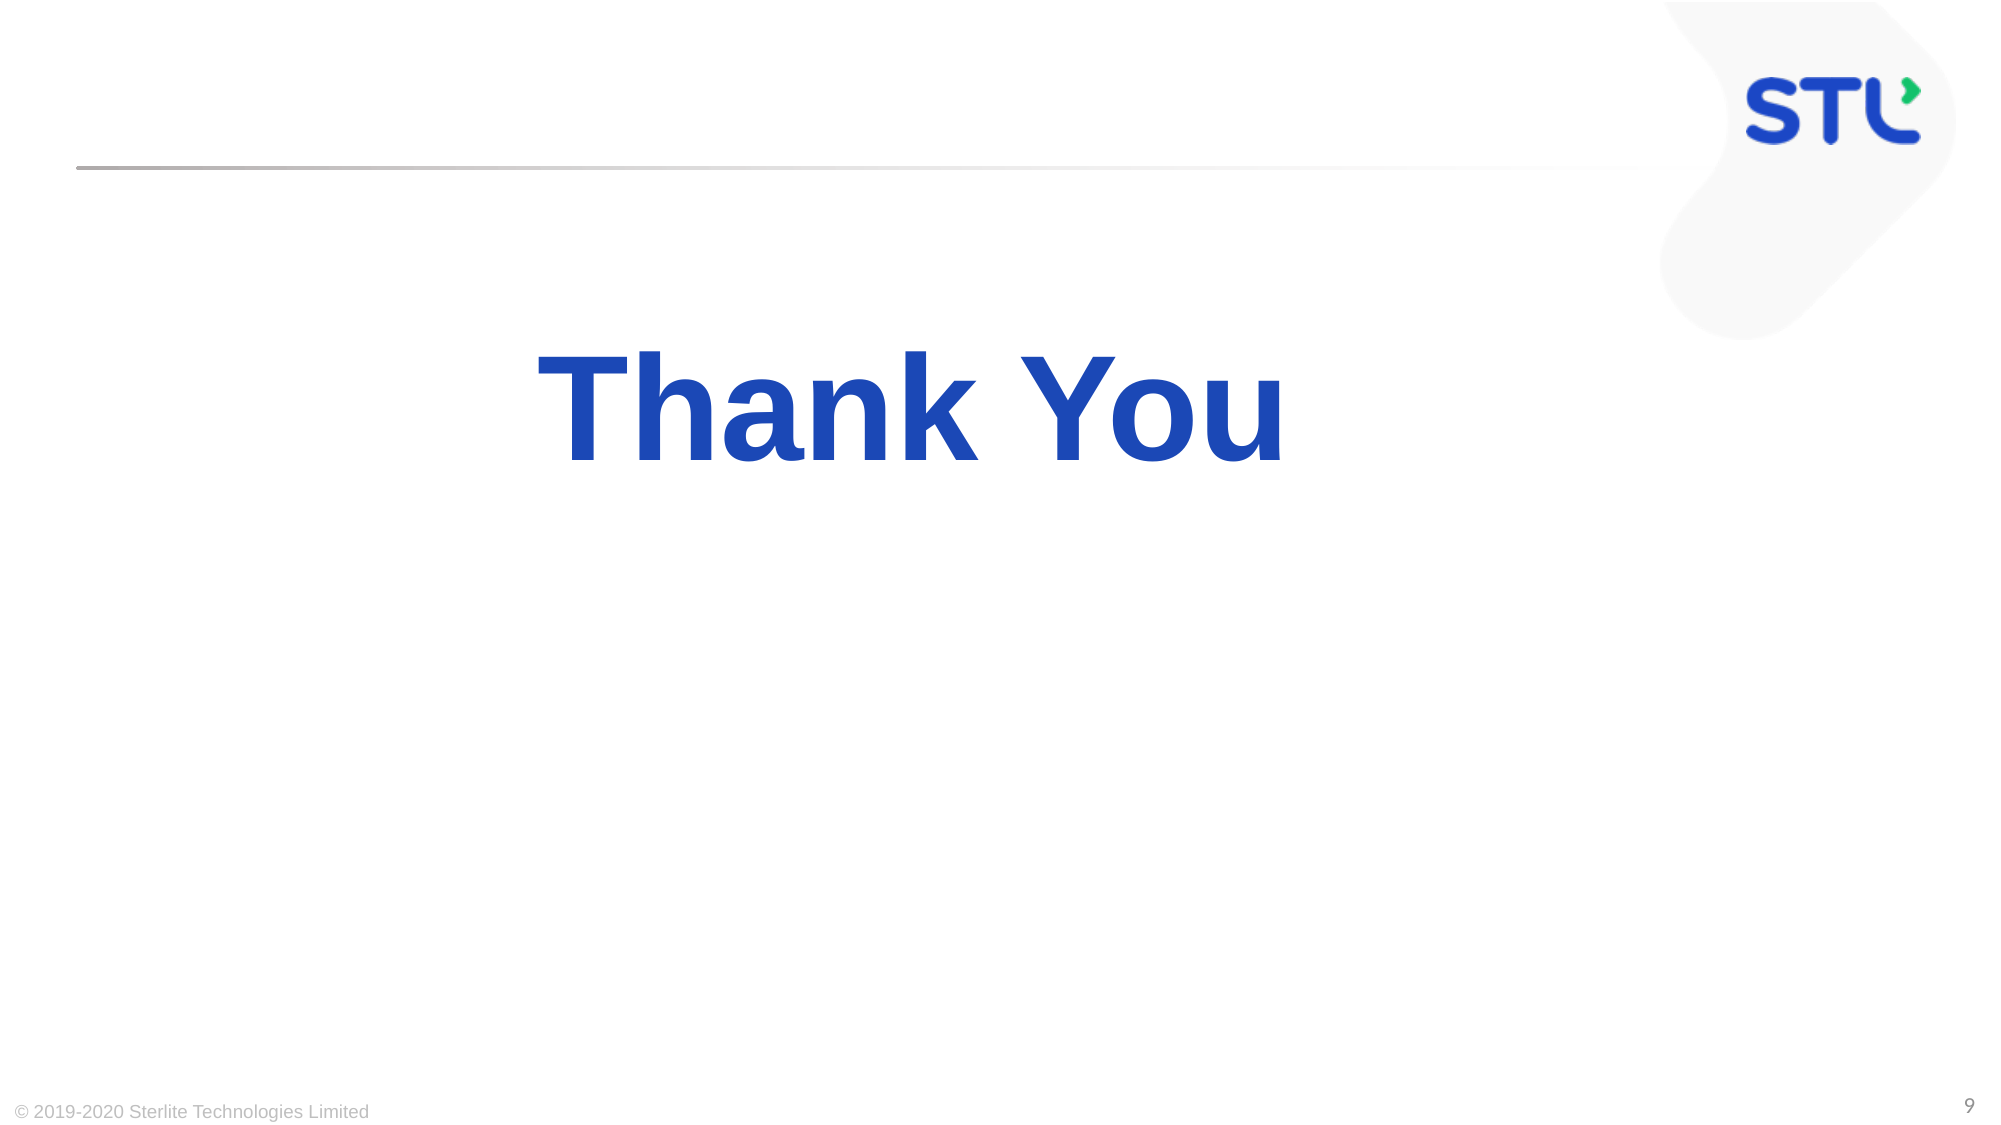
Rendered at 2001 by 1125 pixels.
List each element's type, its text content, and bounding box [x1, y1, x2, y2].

slide_number 9 [1955, 1083, 1997, 1122]
picture [1746, 77, 1921, 145]
title Thank You [76, 239, 1753, 563]
footer © 2019-2020 Sterlite Technologies Limited [0, 1083, 455, 1125]
